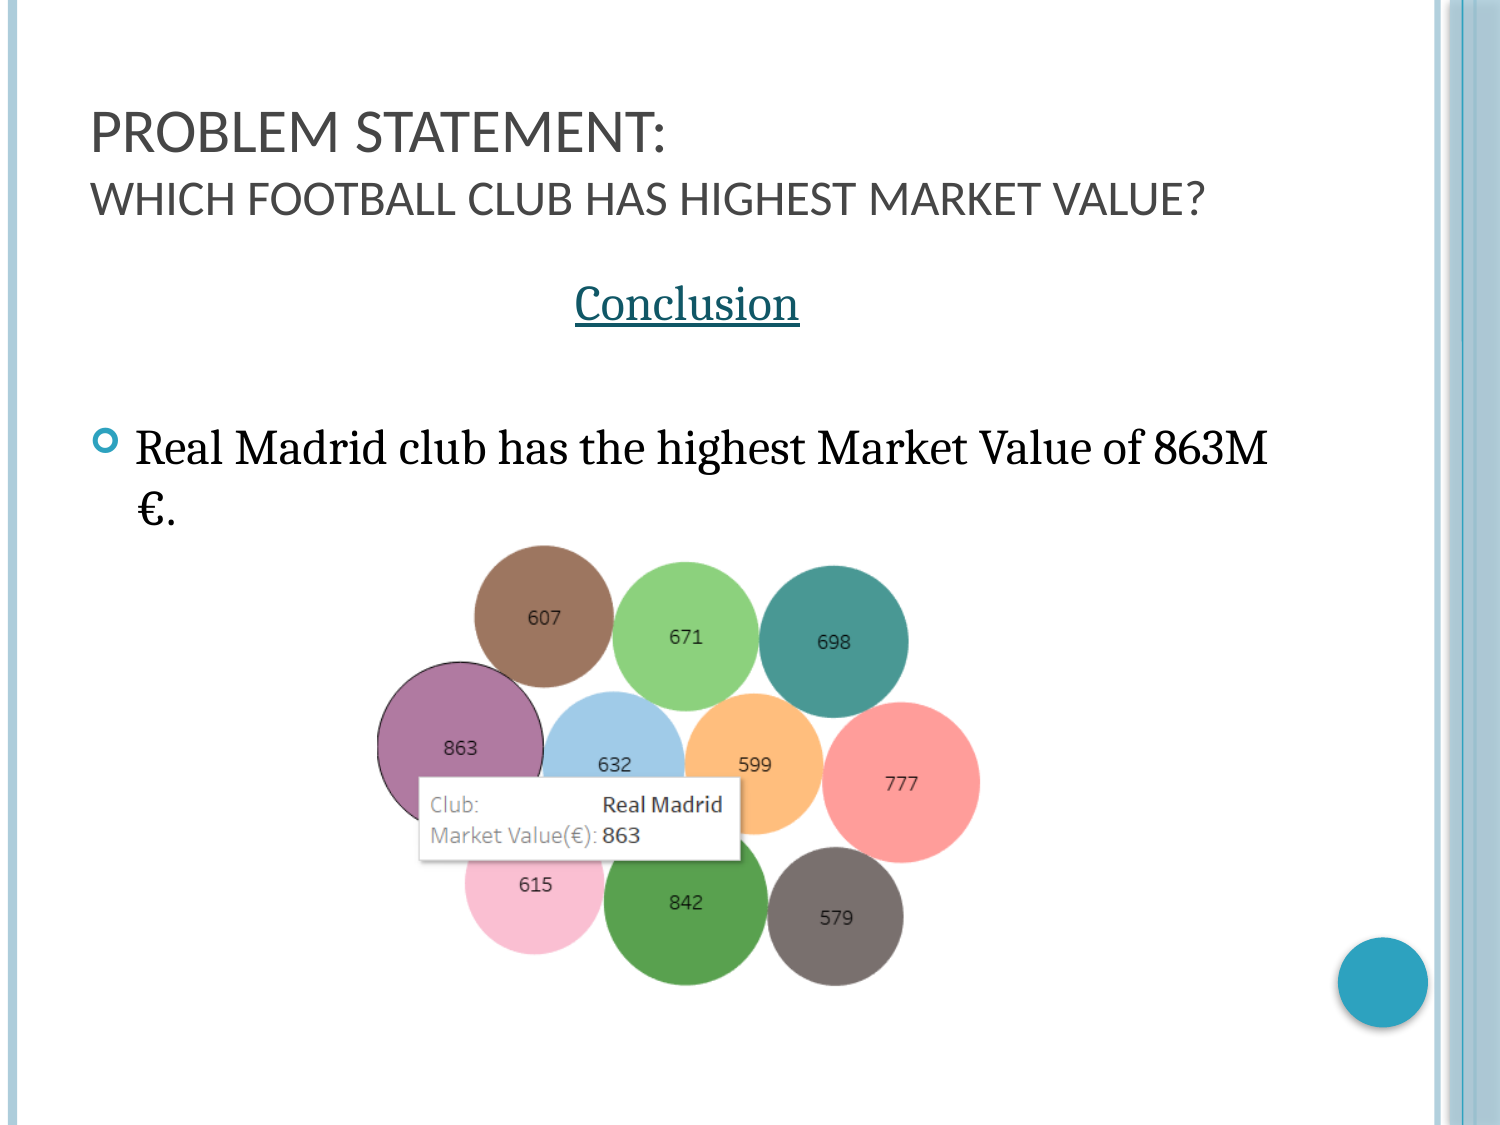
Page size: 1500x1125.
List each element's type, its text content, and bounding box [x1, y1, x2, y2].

picture [370, 514, 1010, 1042]
list Conclusion Real Madrid club has the highest Market Value of 863M €. [75, 262, 1300, 1062]
title Problem Statement: Which Football club has highest Market Value? [75, 45, 1300, 233]
